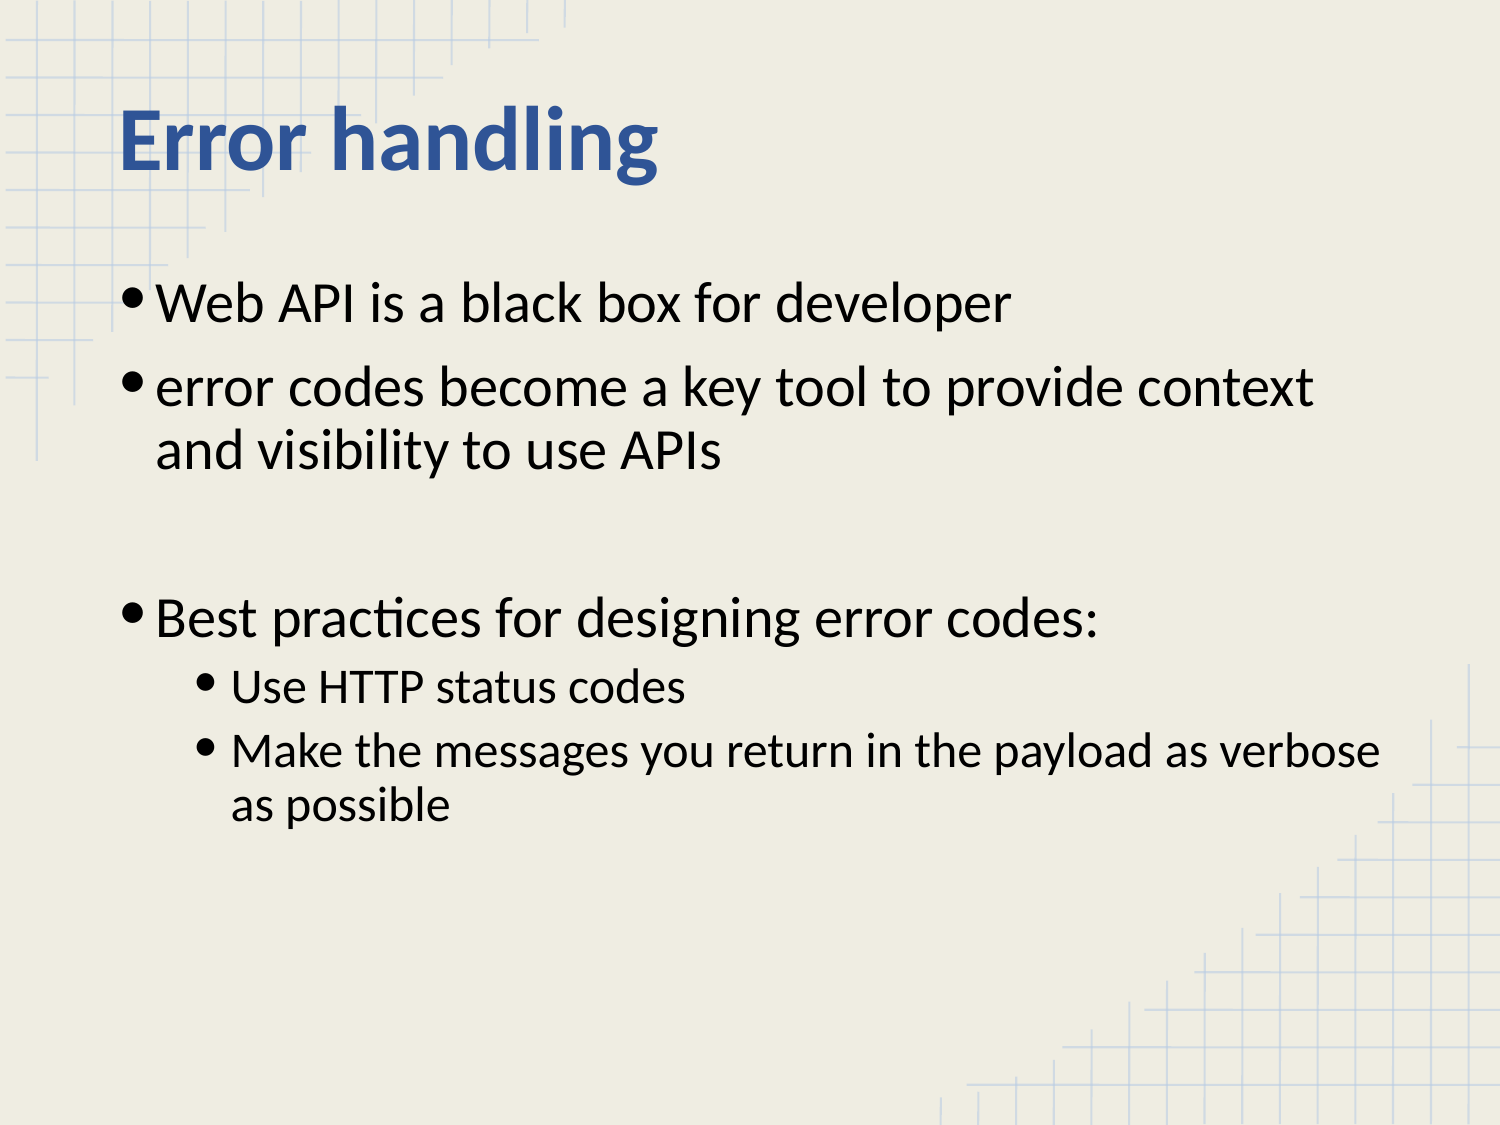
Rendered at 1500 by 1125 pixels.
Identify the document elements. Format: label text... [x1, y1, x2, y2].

list Web API is a black box for developer error codes become a key tool to provide context and visibility to use APIs Best practices for designing error codes: Use HTTP status codes Make the messages you return in the payload as verbose as possible [103, 265, 1397, 1014]
title Error handling [103, 59, 1397, 222]
